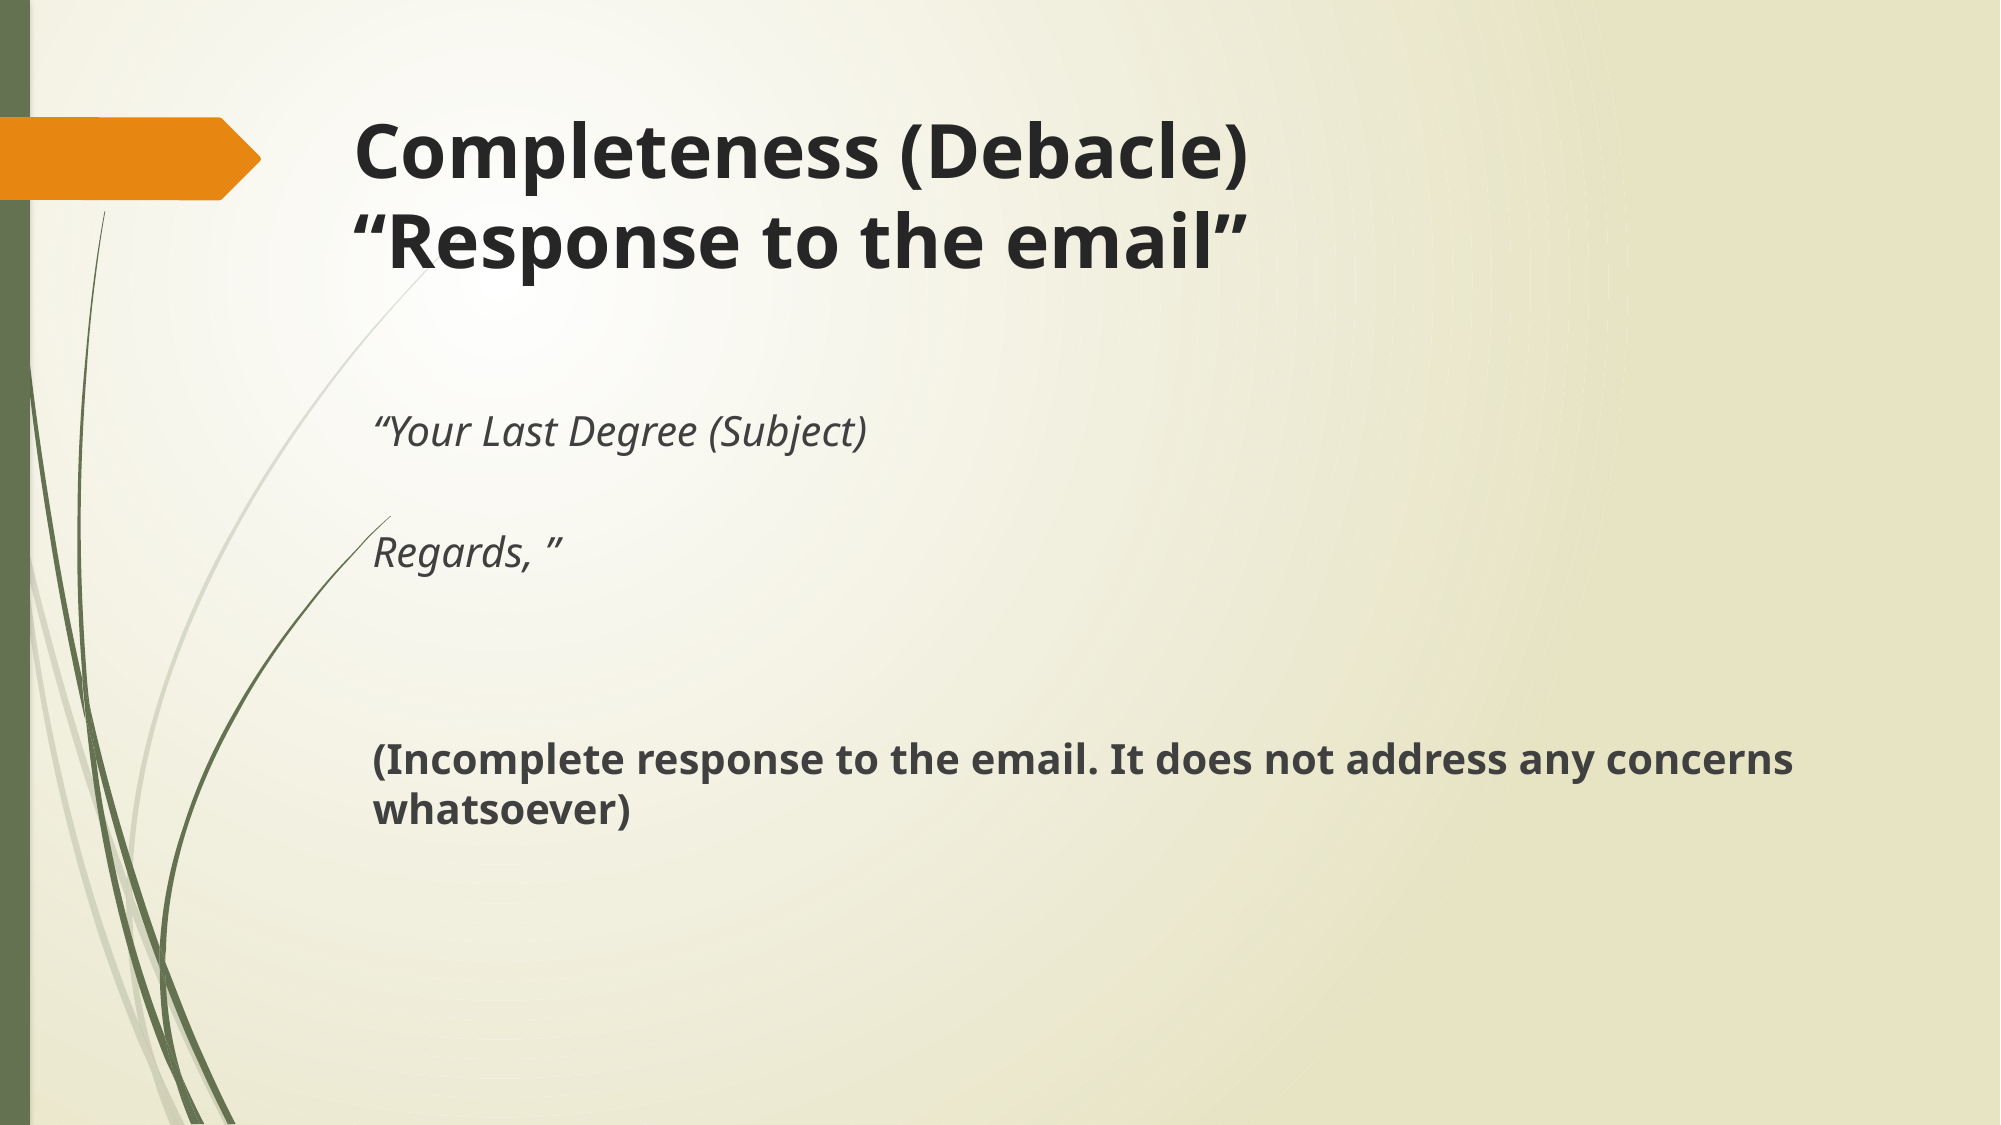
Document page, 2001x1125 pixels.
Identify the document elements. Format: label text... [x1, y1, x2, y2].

title Completeness (Debacle) “Response to the email” [338, 95, 1800, 306]
list “Your Last Degree (Subject) Regards, ” (Incomplete response to the email. It does not address any concerns whatsoever) [357, 397, 1821, 1017]
